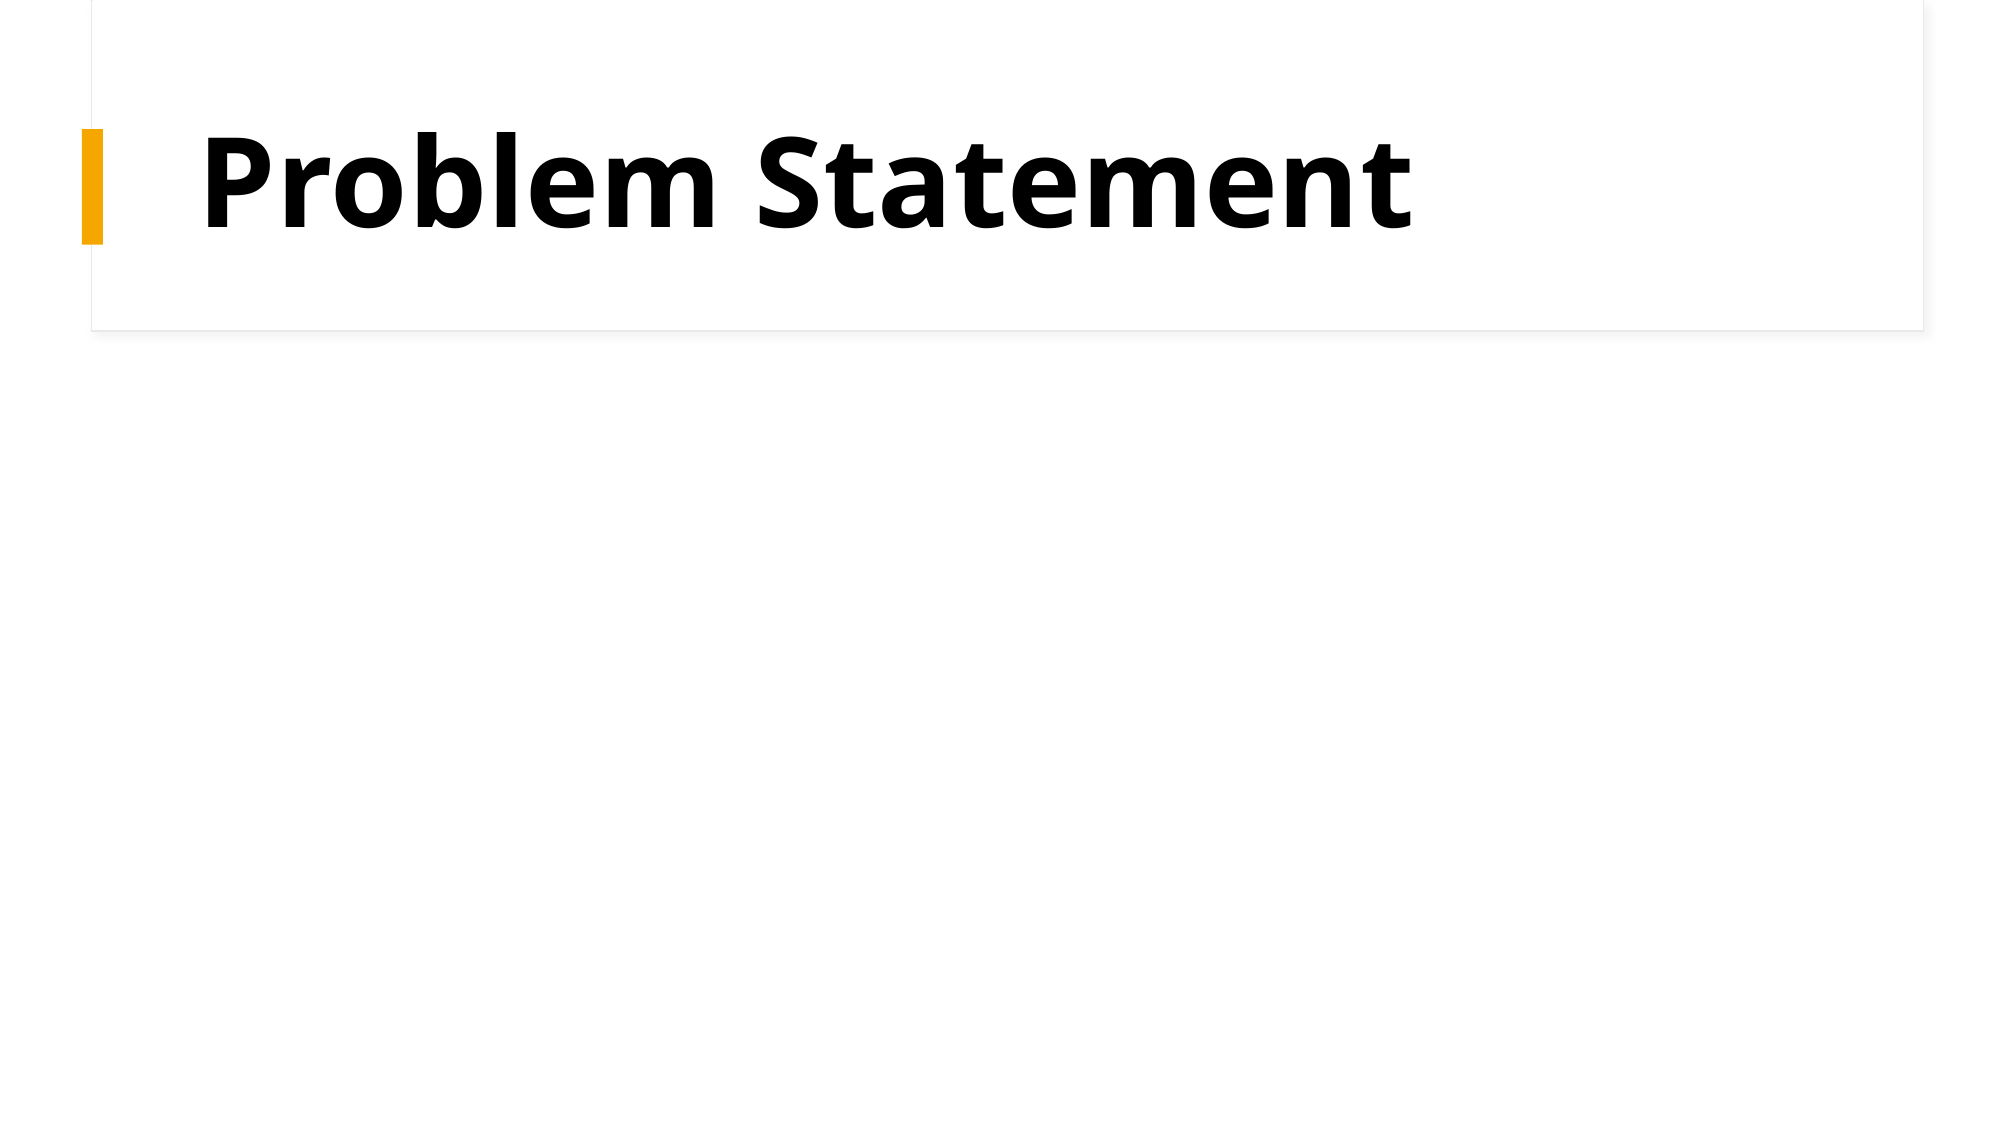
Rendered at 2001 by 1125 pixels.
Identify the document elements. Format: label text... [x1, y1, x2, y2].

title Problem Statement [183, 90, 1851, 284]
